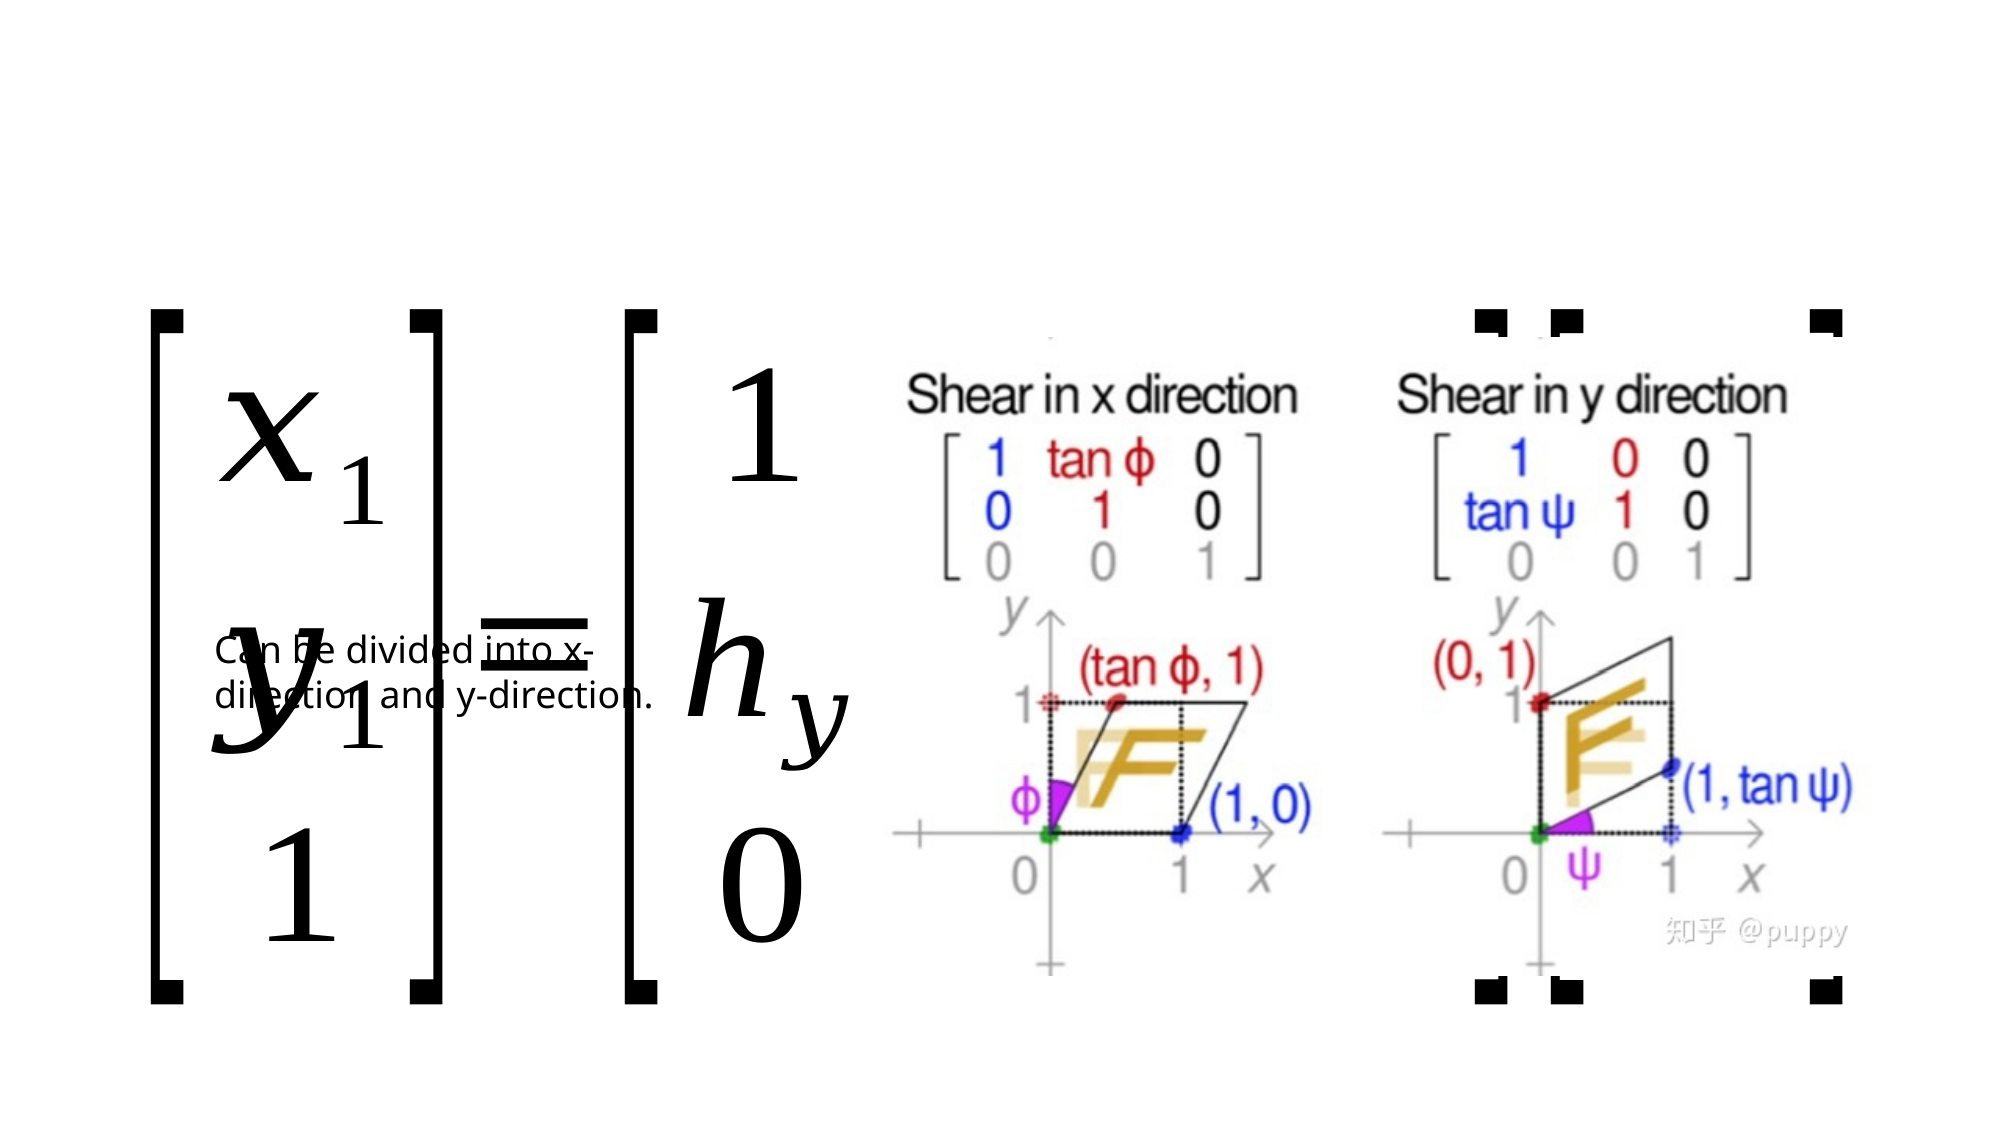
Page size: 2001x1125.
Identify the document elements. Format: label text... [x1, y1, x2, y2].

text_box Can be divided into x-direction and y-direction. [199, 618, 763, 724]
picture [872, 337, 1873, 976]
